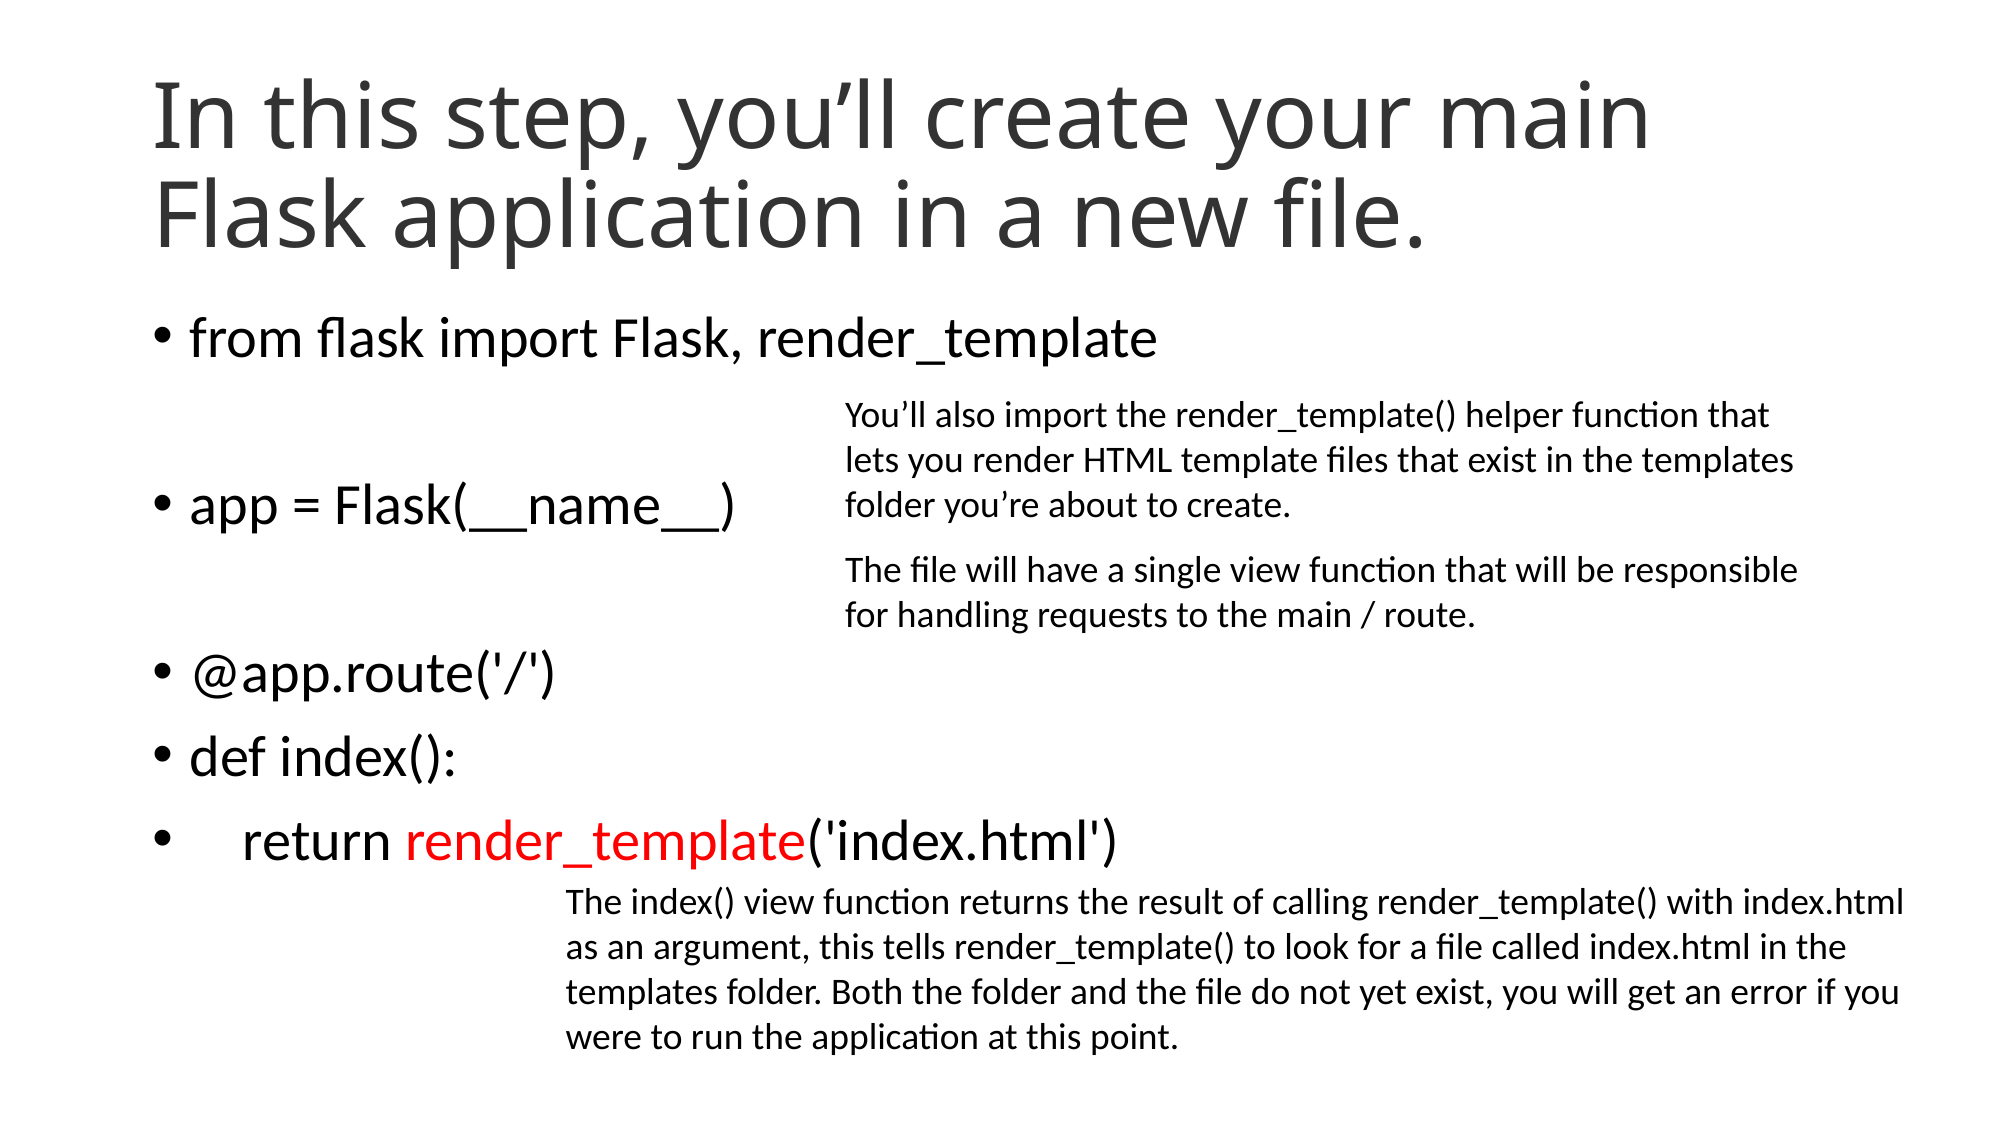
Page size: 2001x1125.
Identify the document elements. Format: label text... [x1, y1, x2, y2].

text_box The file will have a single view function that will be responsible for handling requests to the main / route. [830, 537, 1831, 643]
text_box You’ll also import the render_template() helper function that lets you render HTML template files that exist in the templates folder you’re about to create. [830, 382, 1831, 533]
text_box The index() view function returns the result of calling render_template() with index.html as an argument, this tells render_template() to look for a file called index.html in the templates folder. Both the folder and the file do not yet exist, you will get an error if you were to run the application at this point. [550, 869, 1950, 1065]
list from flask import Flask, render_template app = Flask(__name__) @app.route('/') def index(): return render_template('index.html') [137, 299, 1863, 1014]
title In this step, you’ll create your main Flask application in a new file. [137, 59, 1863, 278]
